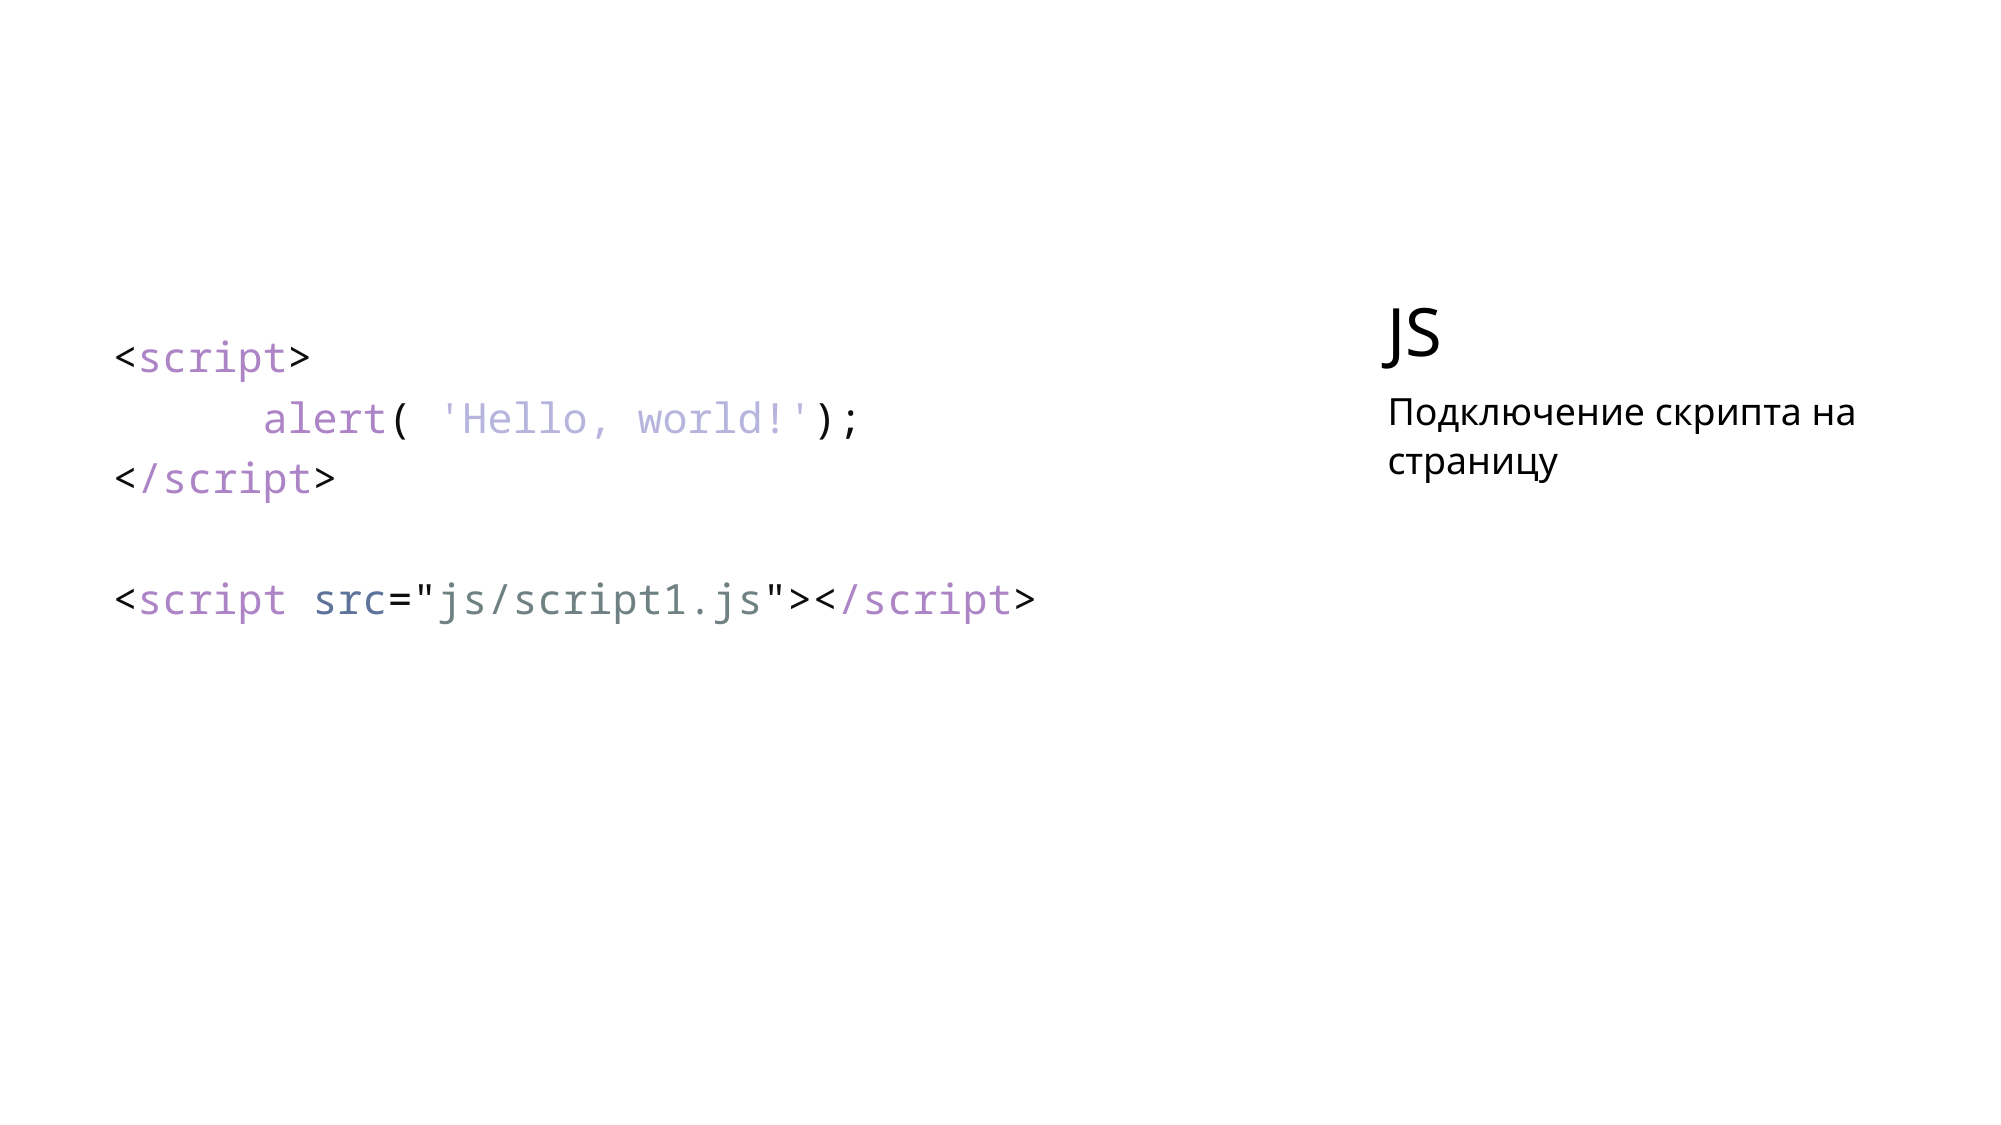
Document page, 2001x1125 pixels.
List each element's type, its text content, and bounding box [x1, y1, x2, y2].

list Подключение скрипта на страницу [1387, 383, 1907, 975]
title JS [1387, 99, 1907, 370]
list <script> alert( 'Hello, world!'); </script> <script src="js/script1.js"></script> [112, 99, 1238, 975]
